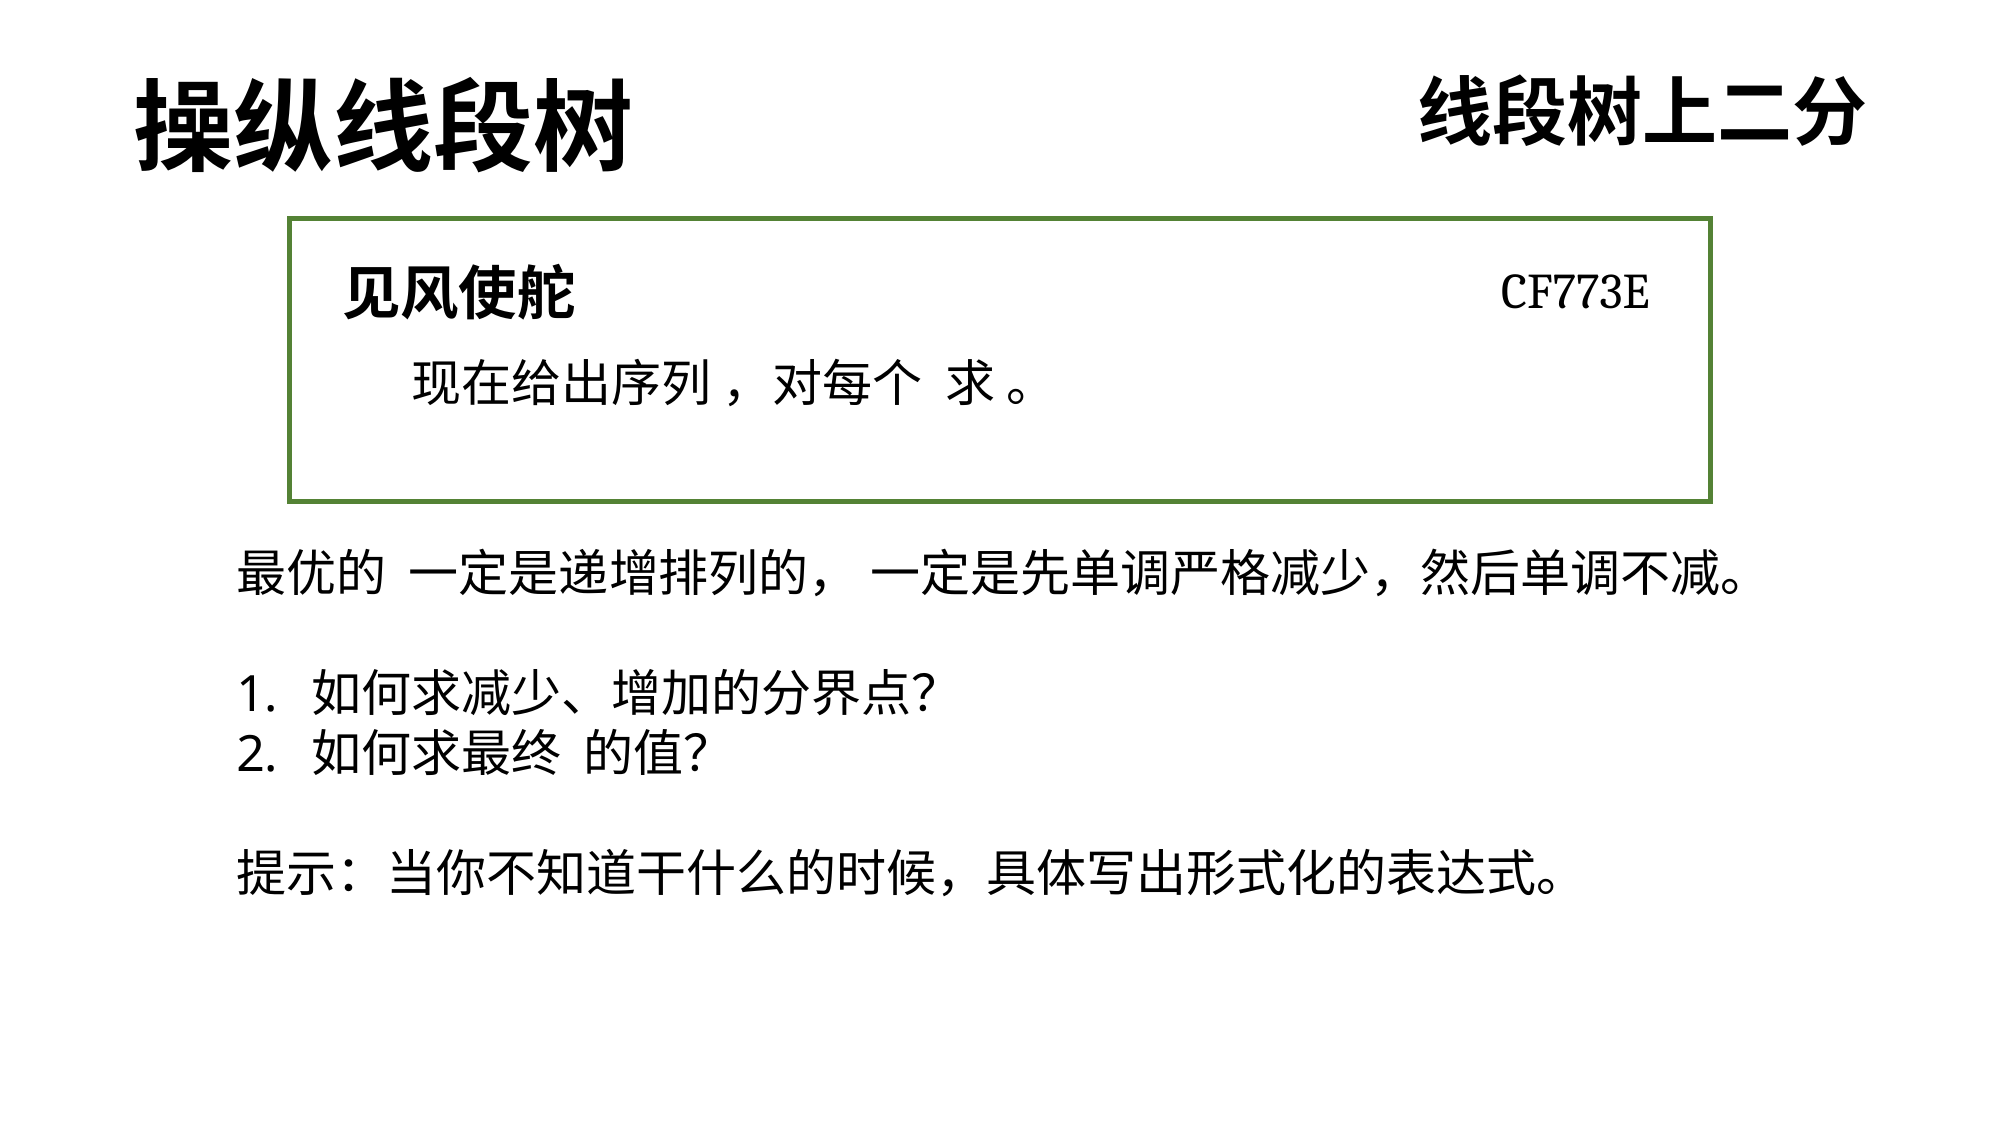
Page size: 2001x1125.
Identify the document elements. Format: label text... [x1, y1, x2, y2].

text_box CF773E [1486, 251, 1665, 327]
text_box 线段树上二分 [1402, 56, 1882, 162]
text_box 操纵线段树 [118, 56, 649, 312]
text_box [288, 217, 1712, 502]
text_box 见风使舵 [327, 248, 591, 334]
